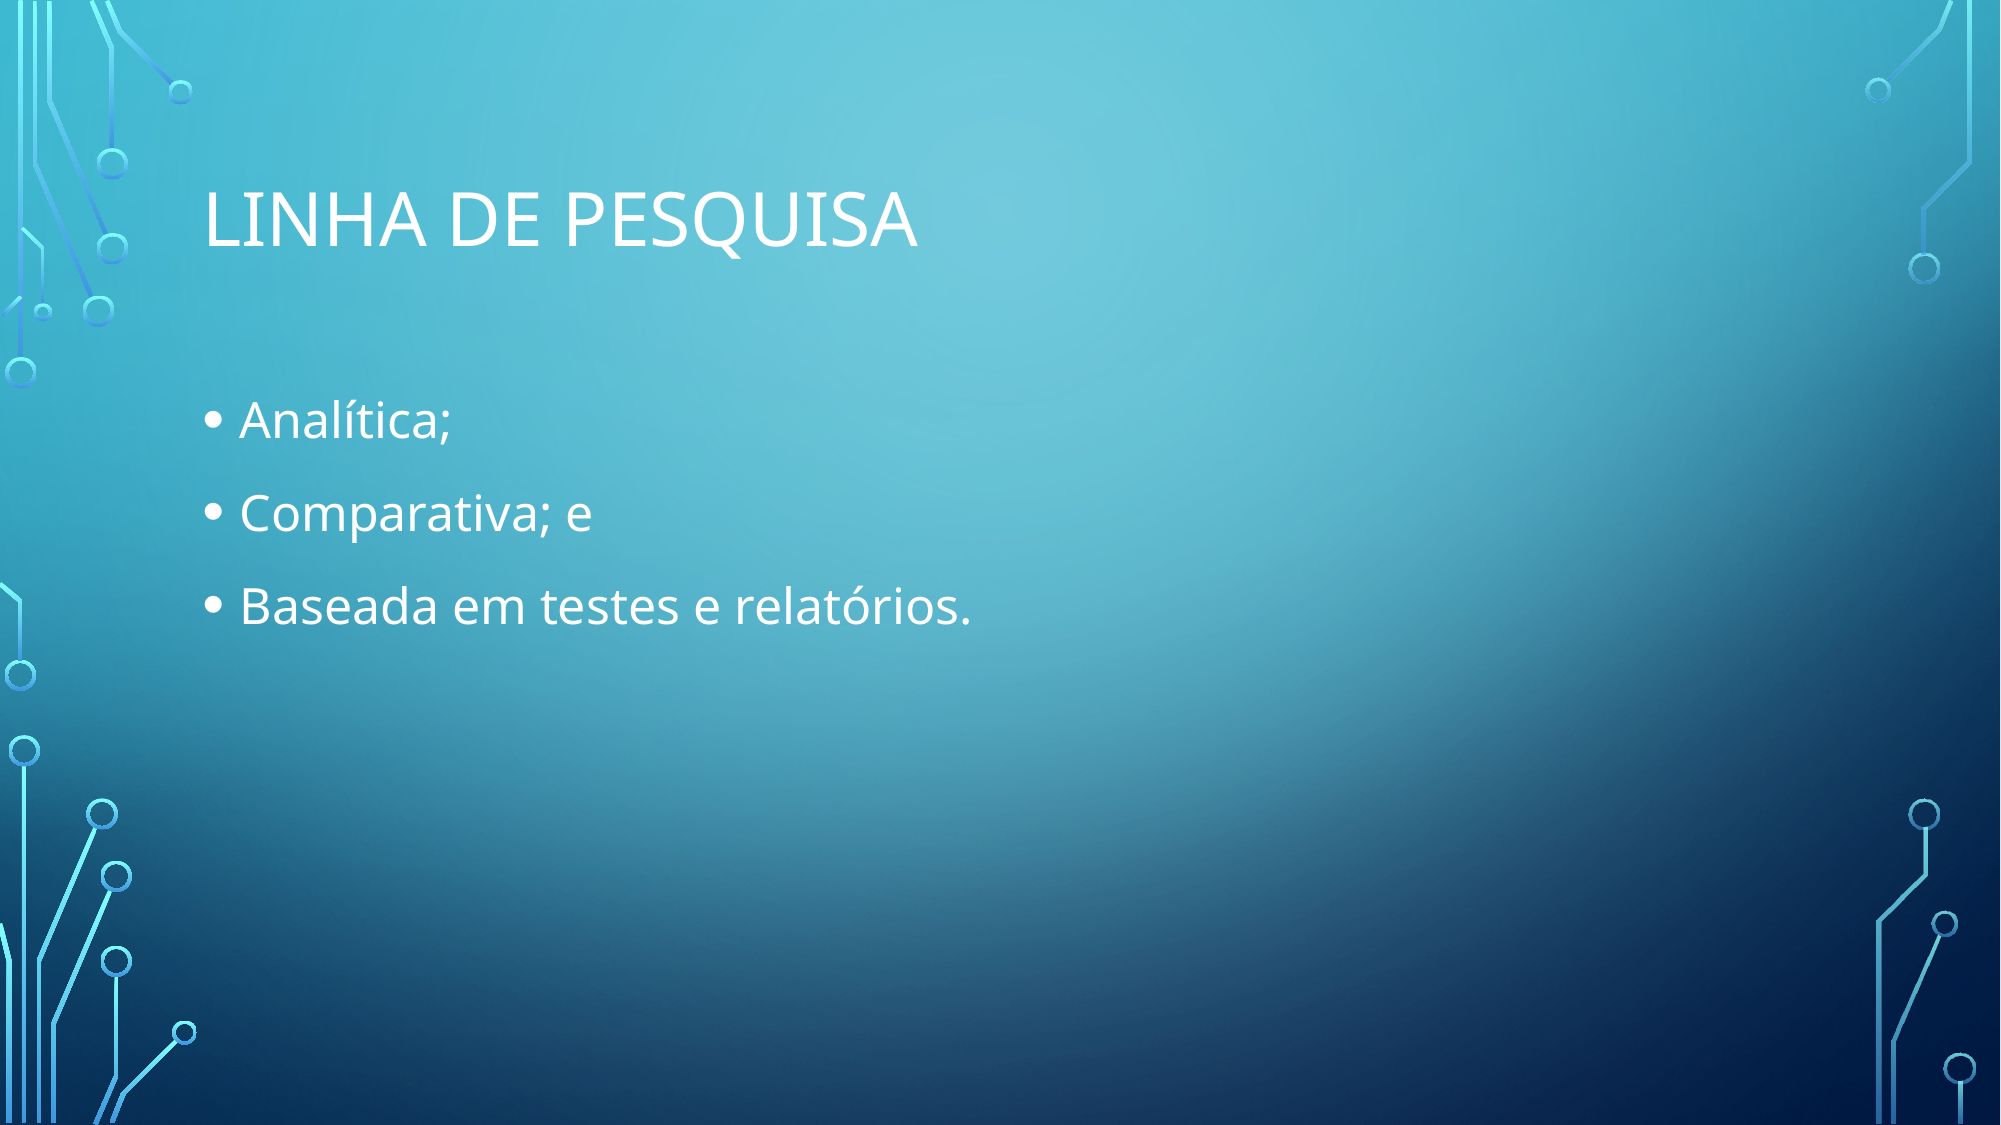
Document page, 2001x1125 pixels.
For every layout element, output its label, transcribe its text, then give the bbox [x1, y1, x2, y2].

title Linha de pesquisa [187, 101, 1813, 344]
list Analítica; Comparativa; e Baseada em testes e relatórios. [187, 369, 1813, 950]
